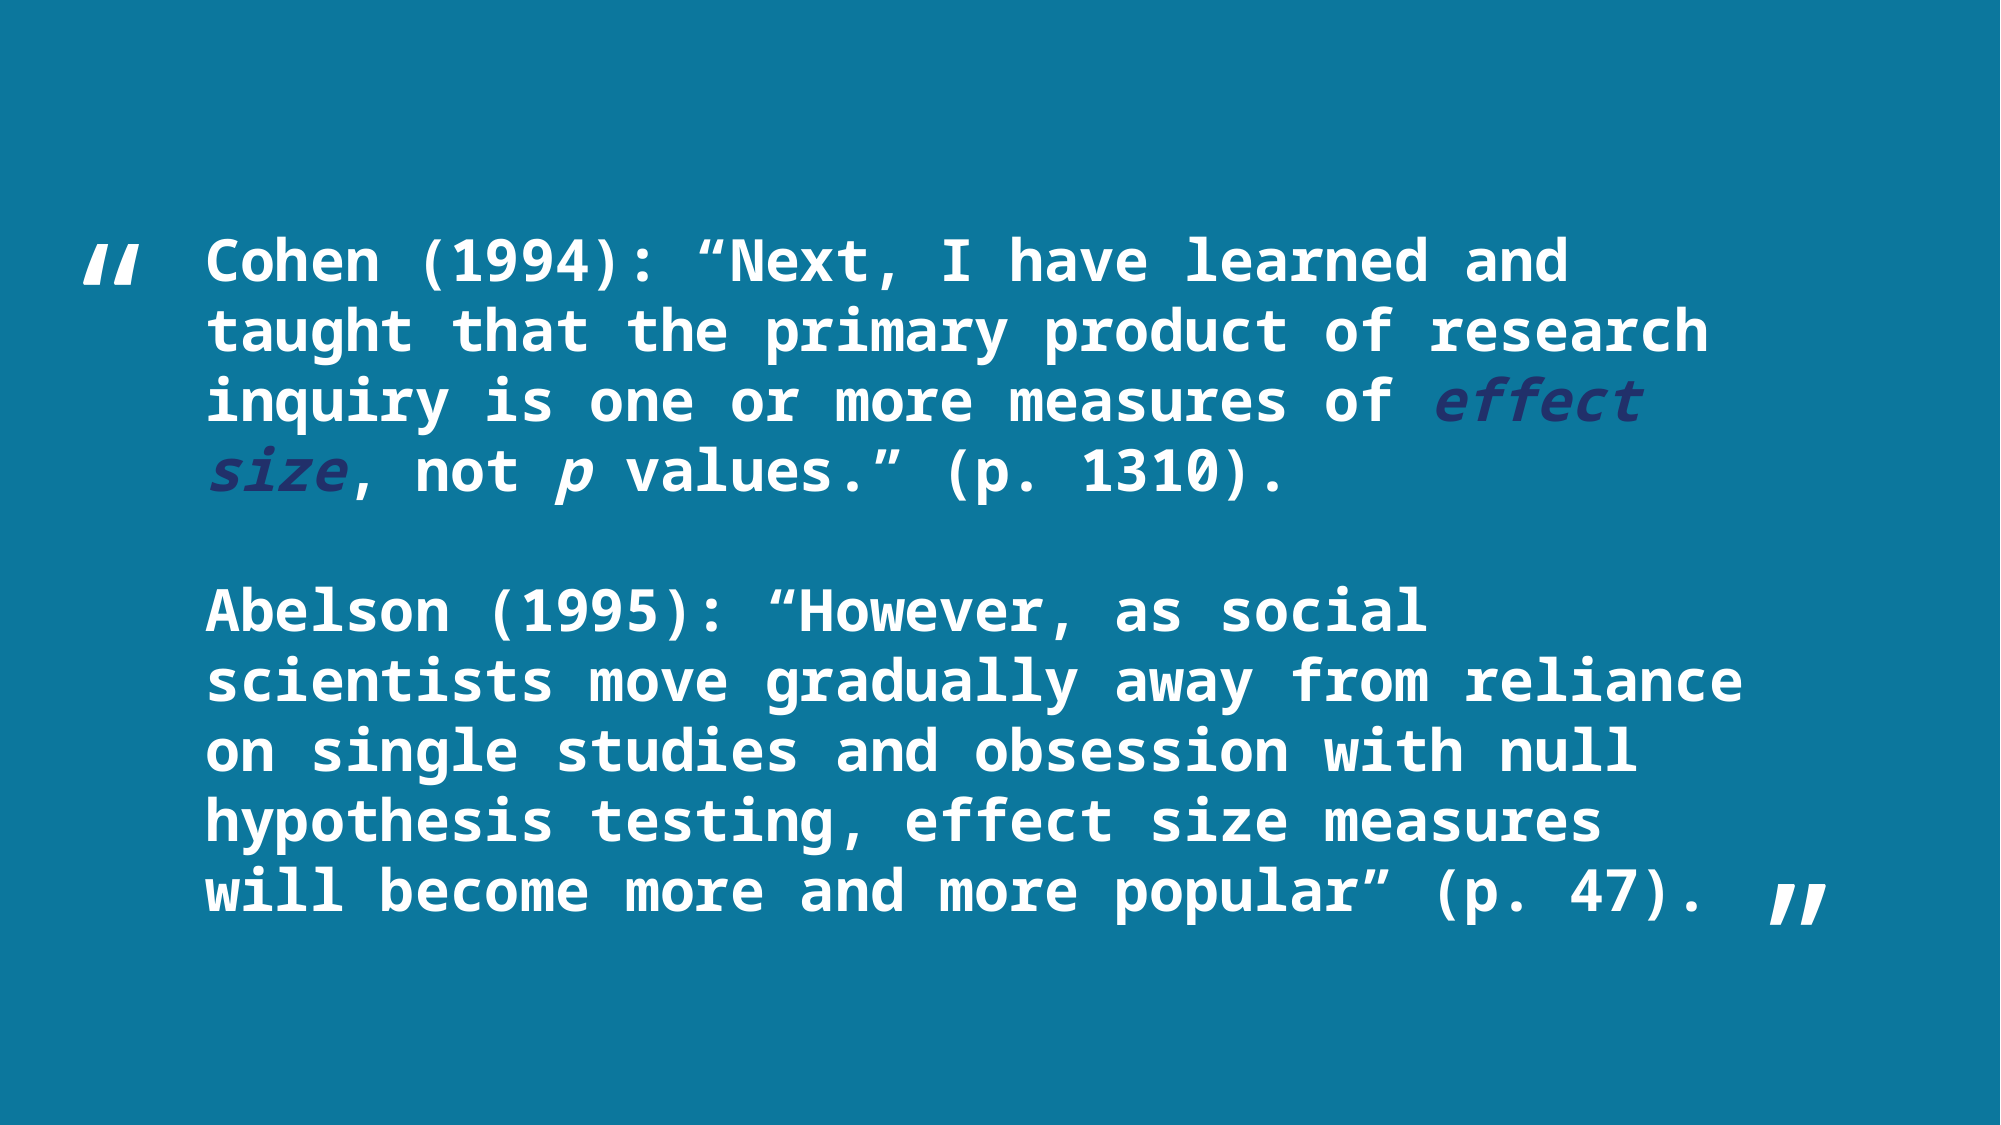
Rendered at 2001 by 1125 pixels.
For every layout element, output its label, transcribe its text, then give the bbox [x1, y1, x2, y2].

text_box Cohen (1994): “Next, I have learned and taught that the primary product of research inquiry is one or more measures of effect size, not p values.” (p. 1310). Abelson (1995): “However, as social scientists move gradually away from reliance on single studies and obsession with null hypothesis testing, effect size measures will become more and more popular” (p. 47). [190, 215, 1781, 931]
text_box “ [46, 189, 177, 404]
text_box ” [1733, 829, 1864, 1045]
